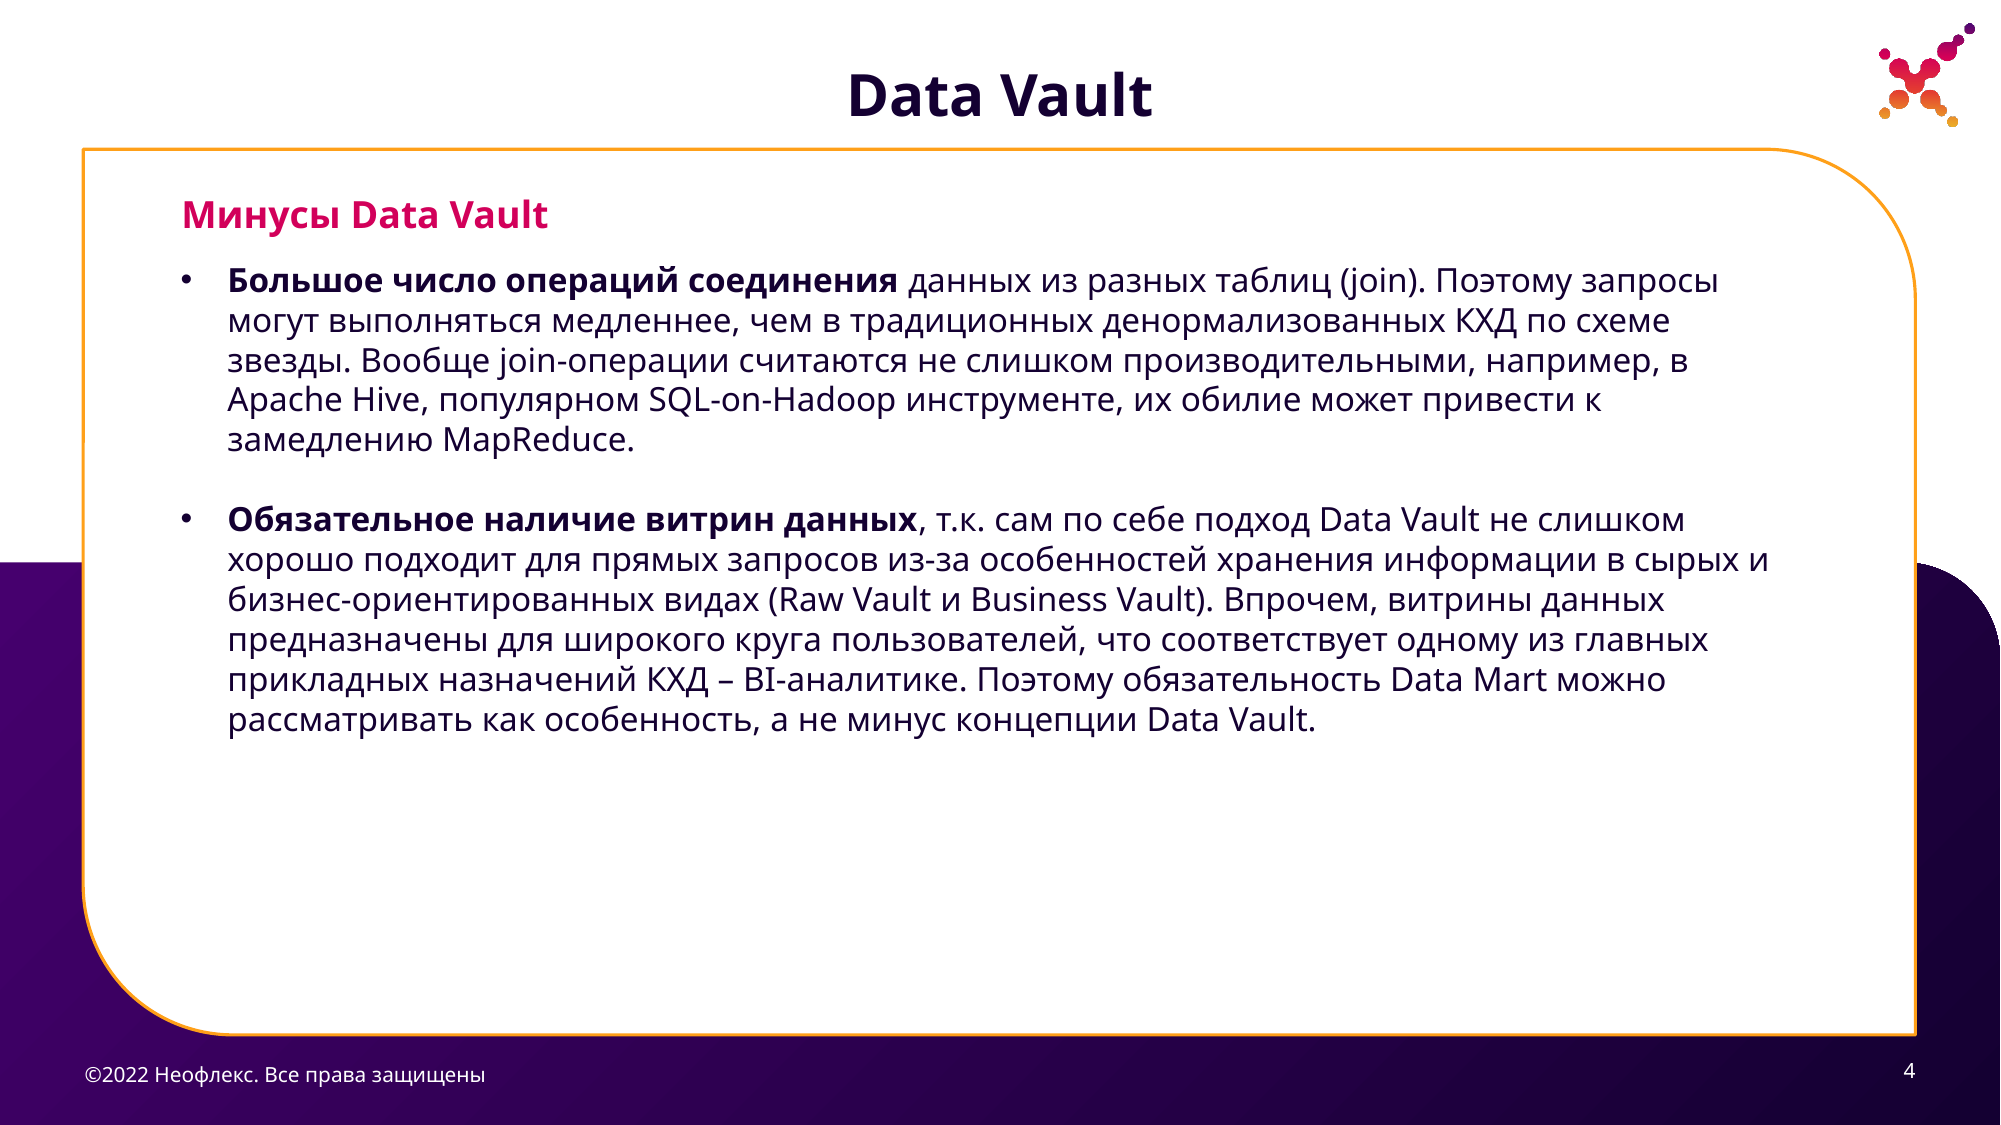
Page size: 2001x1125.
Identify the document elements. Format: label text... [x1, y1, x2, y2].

slide_number 4 [1653, 1034, 1916, 1094]
picture [1879, 23, 1975, 127]
footer ©2022 Неофлекс. Все права защищены [84, 1034, 764, 1094]
text_box Большое число операций соединения данных из разных таблиц (join). Поэтому запросы могут выполняться медленнее, чем в традиционных денормализованных КХД по схеме звезды. Вообще join-операции считаются не слишком производительными, например, в Apache Hive, популярном SQL-on-Hadoop инструменте, их обилие может привести к замедлению MapReduce. Обязательное наличие витрин данных, т.к. сам по себе подход Data Vault не слишком хорошо подходит для прямых запросов из-за особенностей хранения информации в сырых и бизнес-ориентированных видах (Raw Vault и Business Vault). Впрочем, витрины данных предназначены для широкого круга пользователей, что соответствует одному из главных прикладных назначений КХД – BI-аналитике. Поэтому обязательность Data Mart можно рассматривать как особенность, а не минус концепции Data Vault. [165, 251, 1798, 746]
title Data Vault [143, 45, 1857, 150]
text_box Минусы Data Vault [166, 174, 609, 253]
